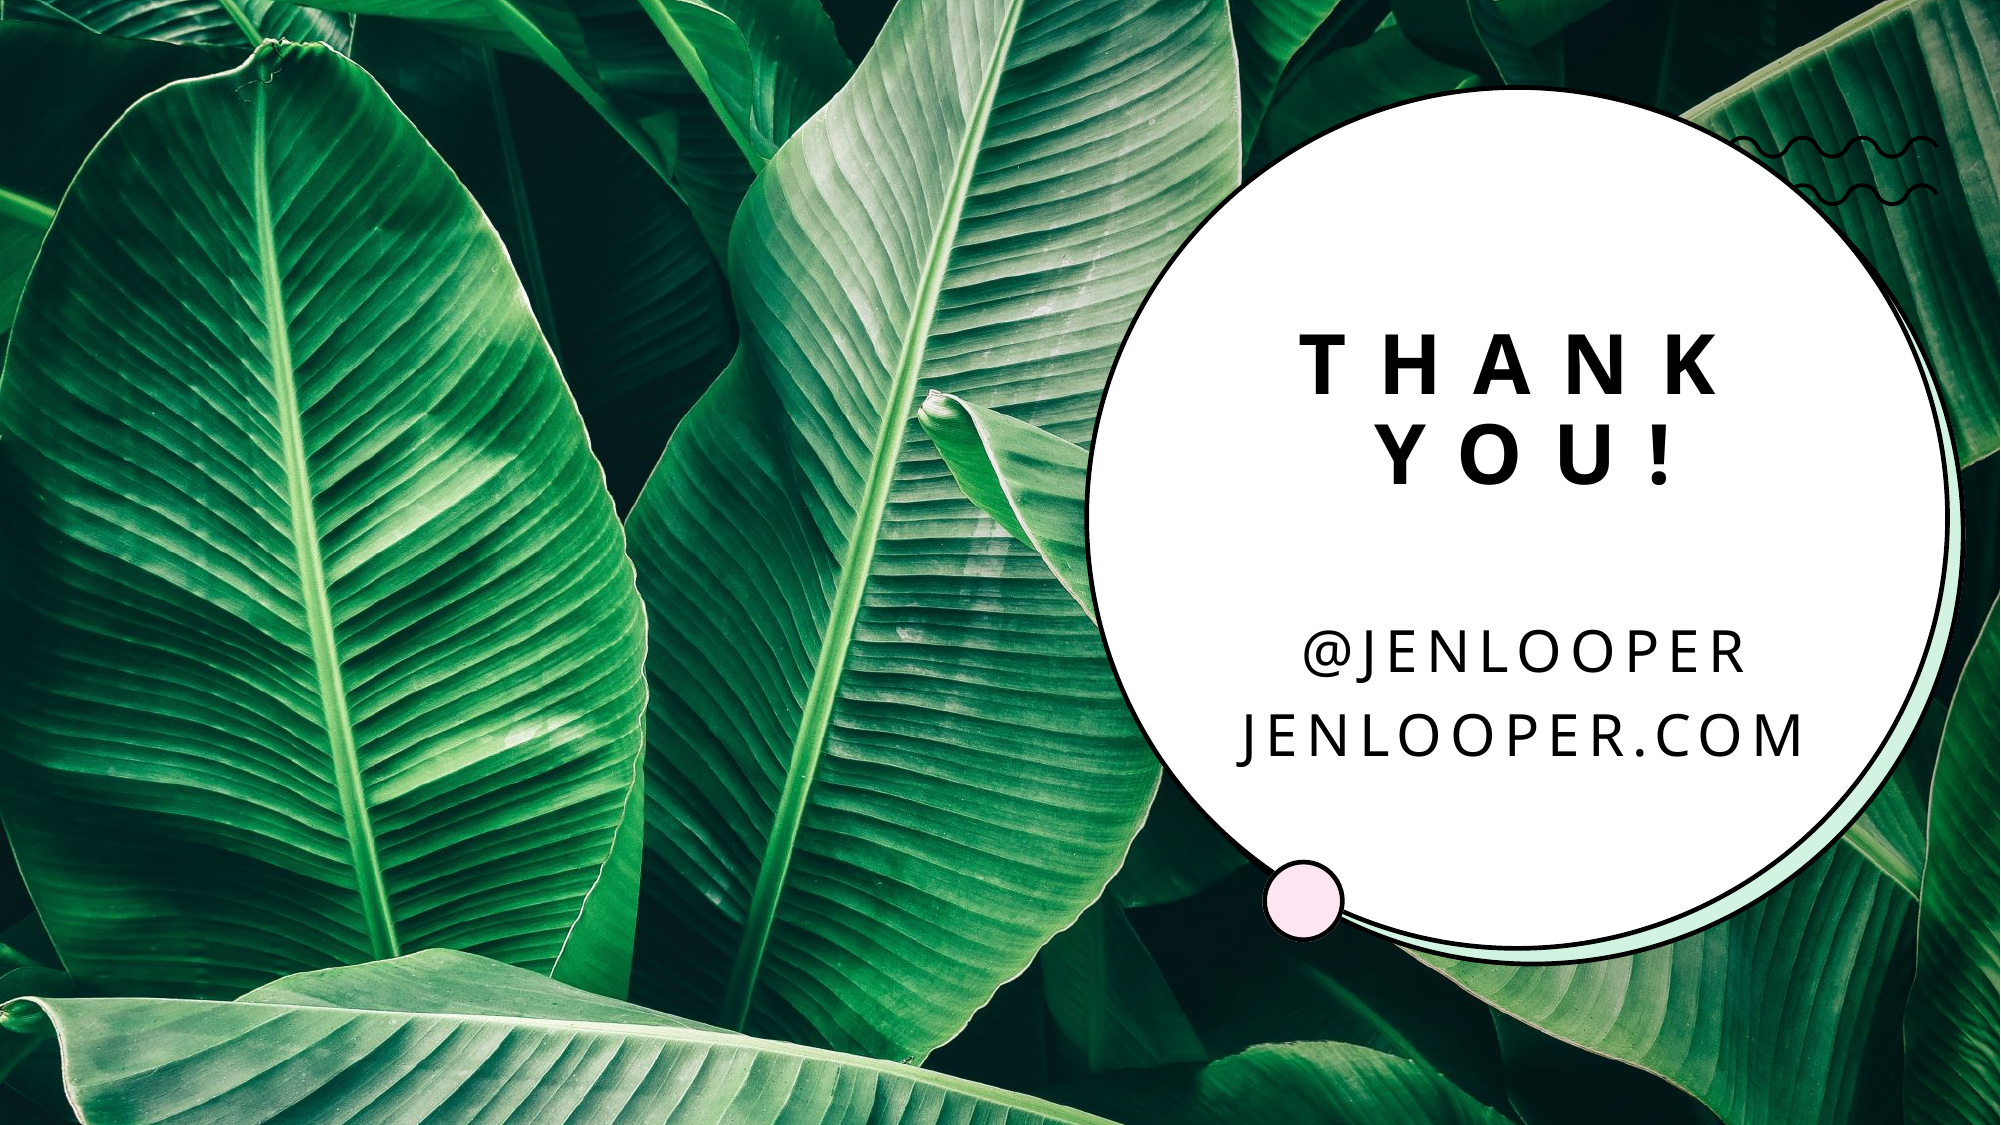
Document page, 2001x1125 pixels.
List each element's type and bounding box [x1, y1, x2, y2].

picture [0, 0, 2000, 1125]
text_box [1086, 87, 1966, 964]
